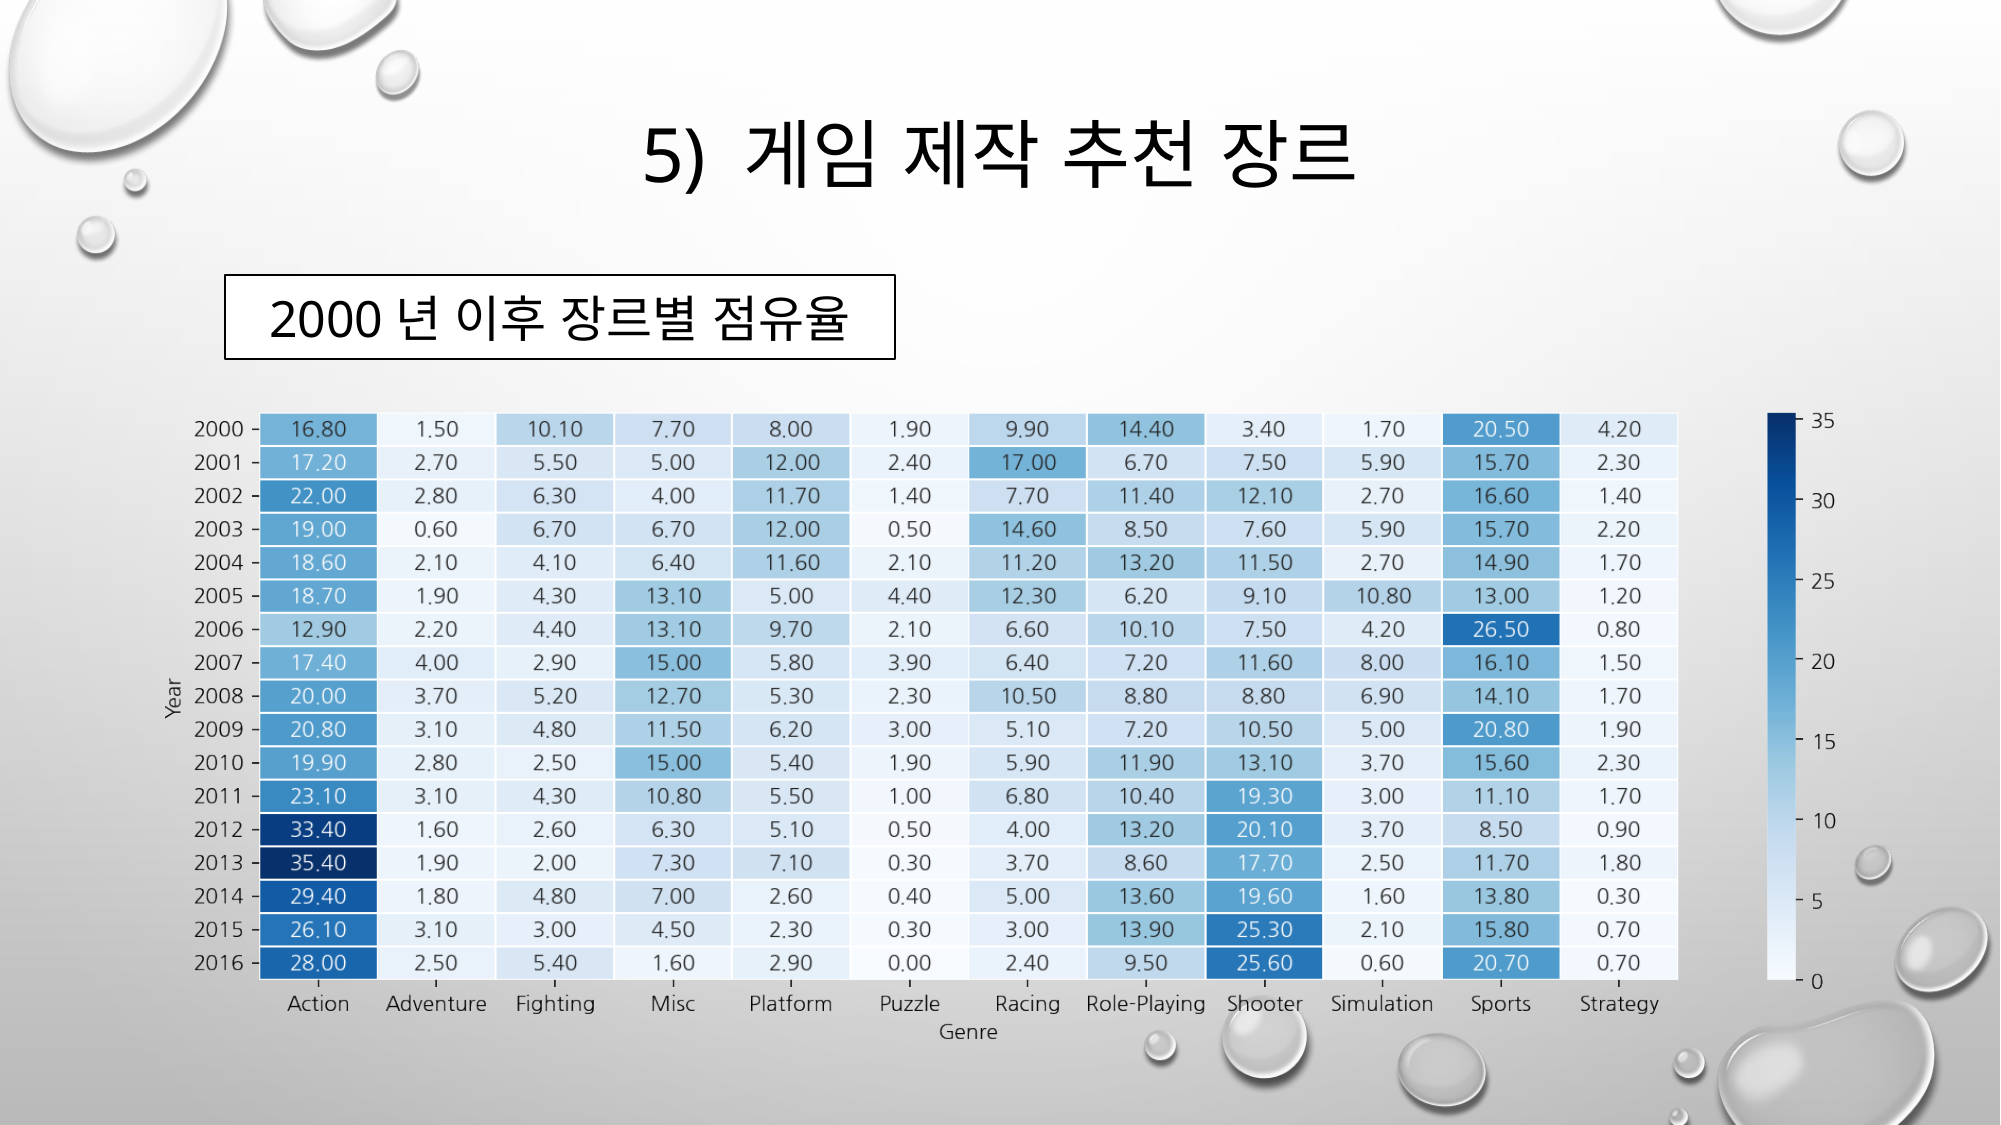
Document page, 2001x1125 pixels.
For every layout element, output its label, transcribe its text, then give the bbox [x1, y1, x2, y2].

text_box 2000년 이후 장르별 점유율 [224, 274, 896, 360]
title 5) 게임 제작 추천 장르 [149, 101, 1851, 215]
picture [0, 0, 2000, 1125]
